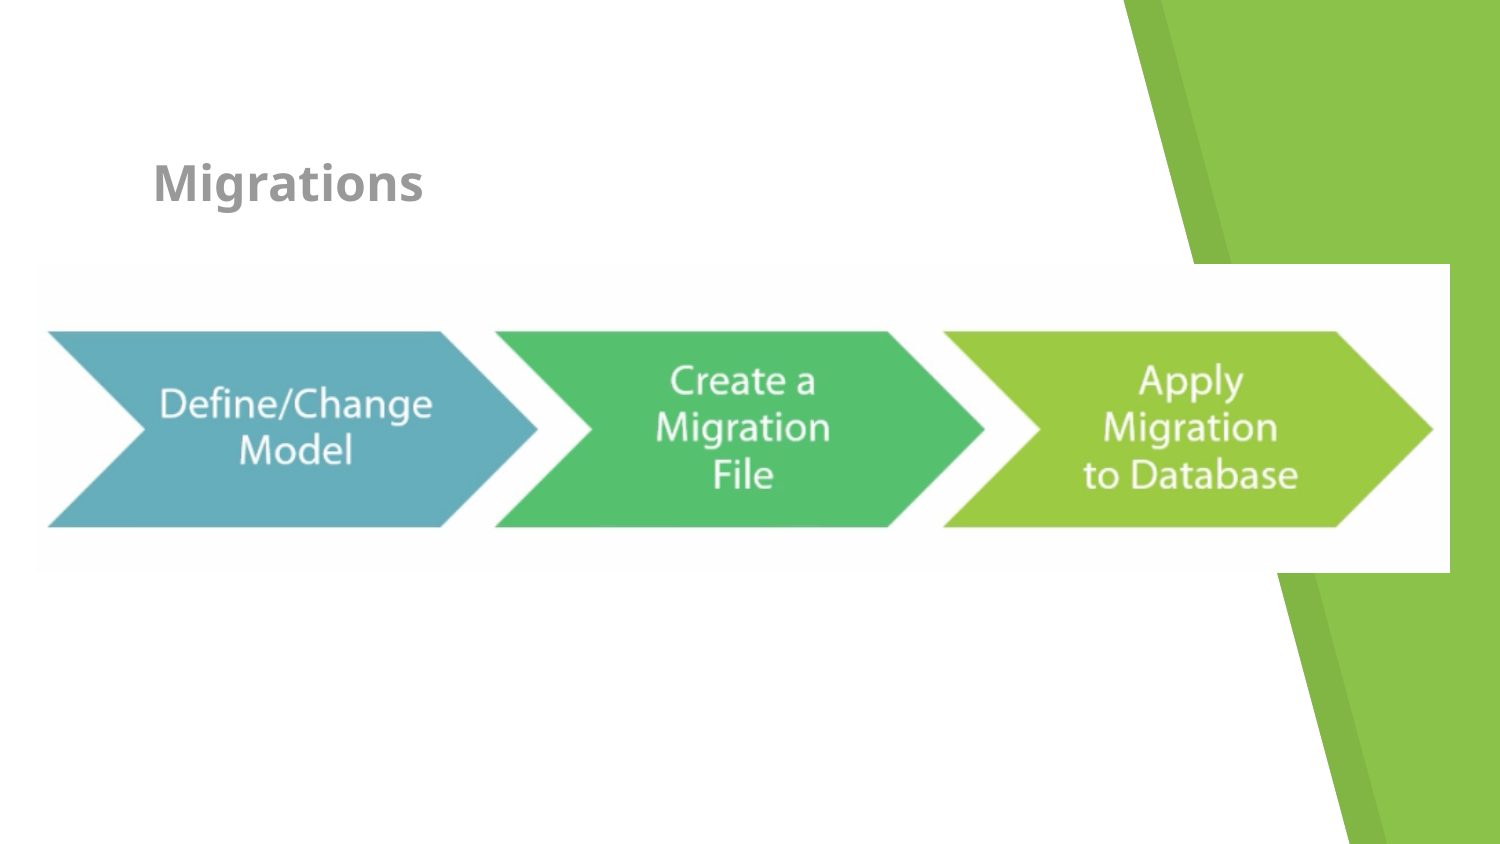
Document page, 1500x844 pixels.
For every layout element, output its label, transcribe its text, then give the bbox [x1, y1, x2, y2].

title Migrations [137, 146, 1011, 227]
picture [35, 264, 1450, 573]
